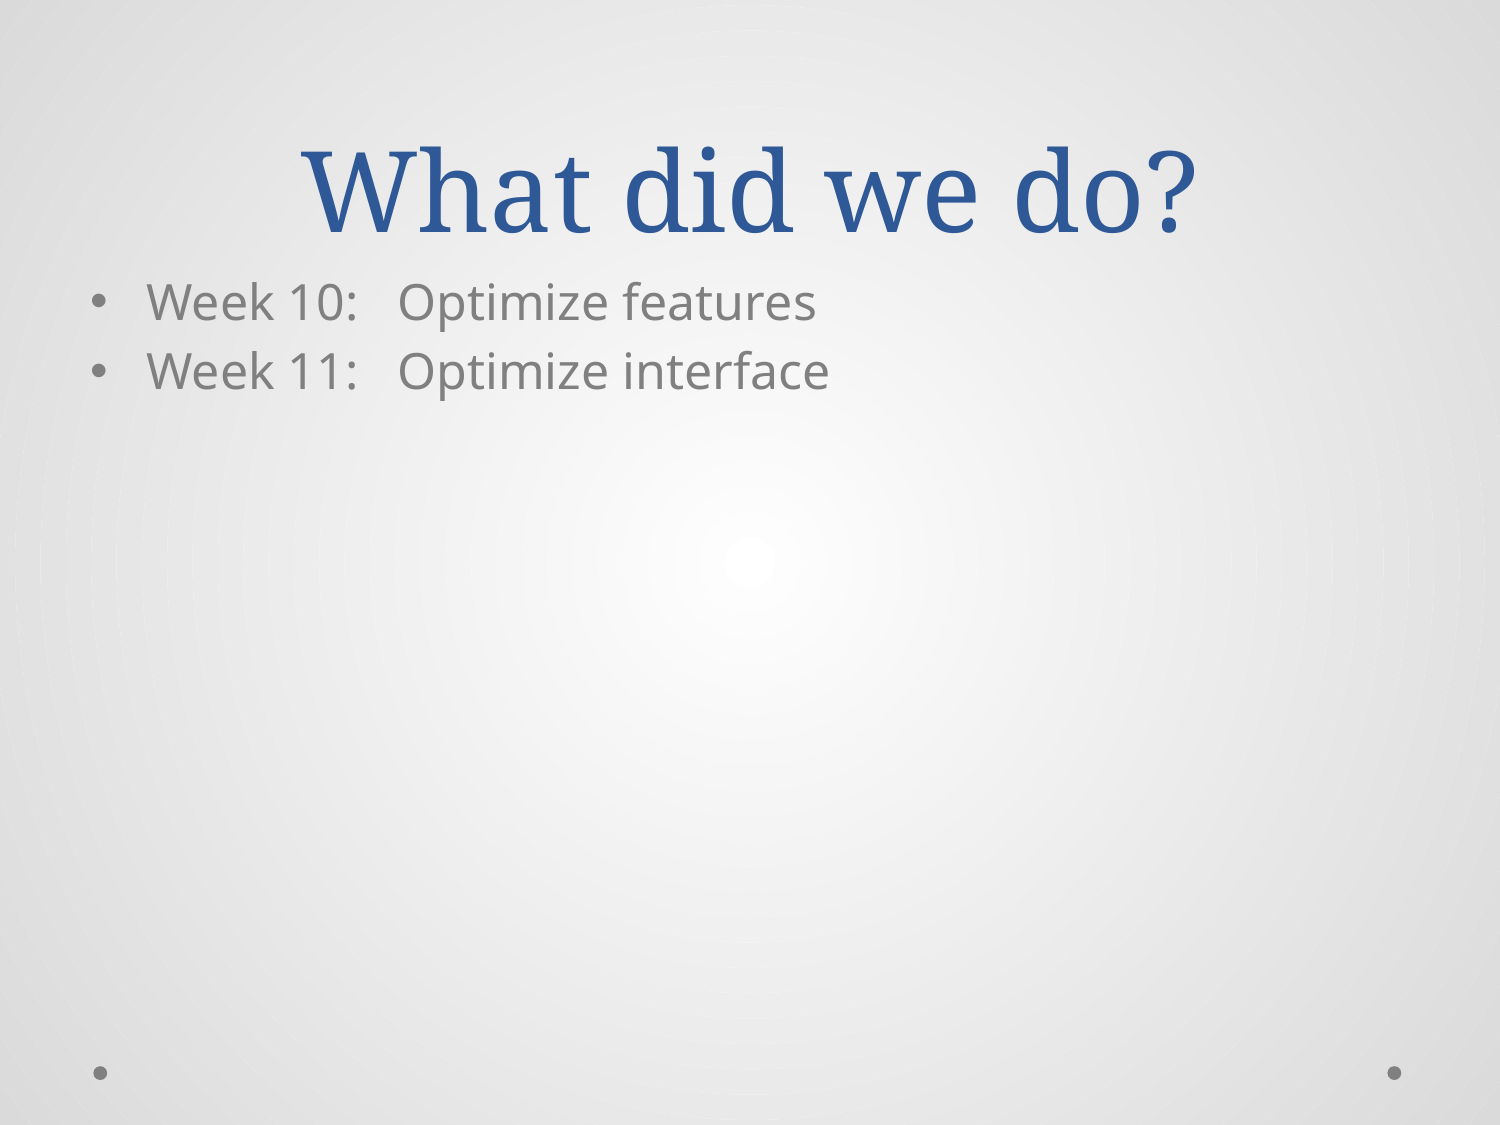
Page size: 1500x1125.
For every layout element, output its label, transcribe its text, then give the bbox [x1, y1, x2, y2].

title What did we do? [75, 0, 1425, 262]
list Week 10: Optimize features Week 11: Optimize interface [75, 262, 1425, 1005]
